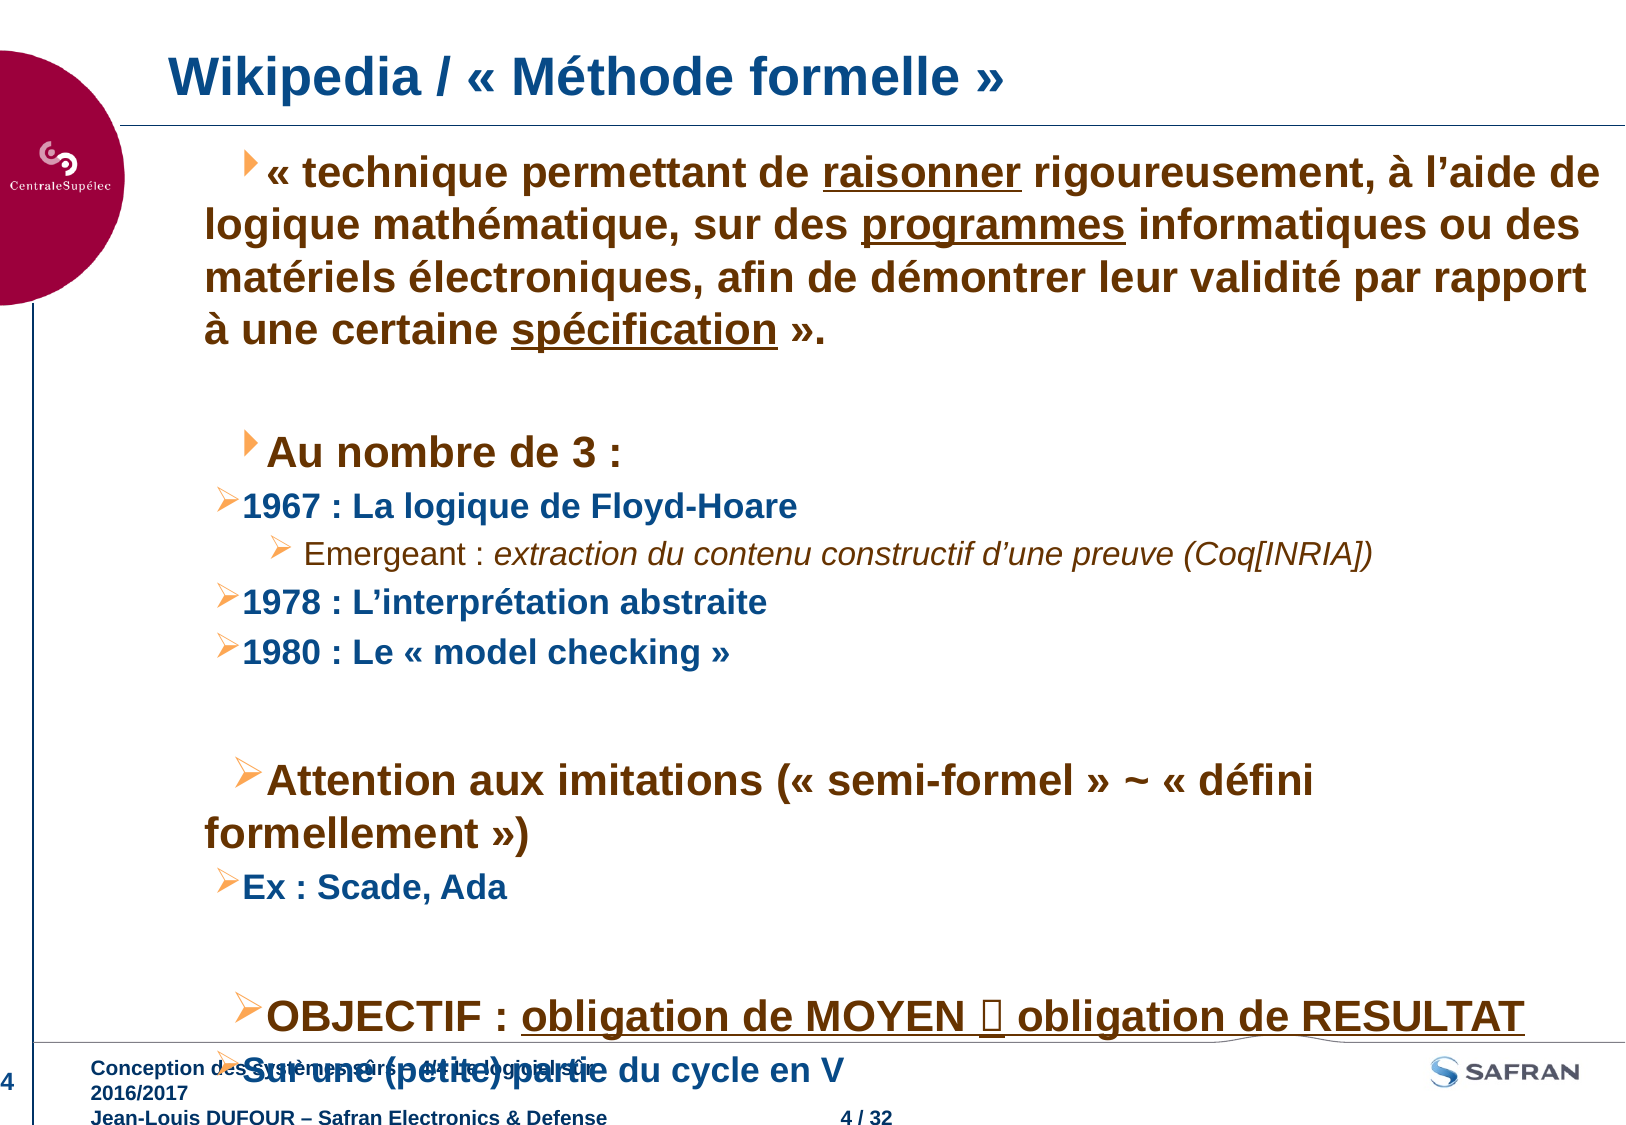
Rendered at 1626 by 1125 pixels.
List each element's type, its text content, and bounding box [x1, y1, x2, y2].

list « technique permettant de raisonner rigoureusement, à l’aide de logique mathématique, sur des programmes informatiques ou des matériels électroniques, afin de démontrer leur validité par rapport à une certaine spécification ». Au nombre de 3 : 1967 : La logique de Floyd-Hoare Emergeant : extraction du contenu constructif d’une preuve (Coq[INRIA]) 1978 : L’interprétation abstraite 1980 : Le « model checking » Attention aux imitations (« semi-formel » ~ « défini formellement ») Ex : Scade, Ada OBJECTIF : obligation de MOYEN  obligation de RESULTAT Sur une (petite) partie du cycle en V [118, 135, 1625, 1035]
picture [0, 1, 145, 327]
picture [1379, 1046, 1616, 1118]
title Wikipedia / « Méthode formelle » [153, 9, 1565, 135]
